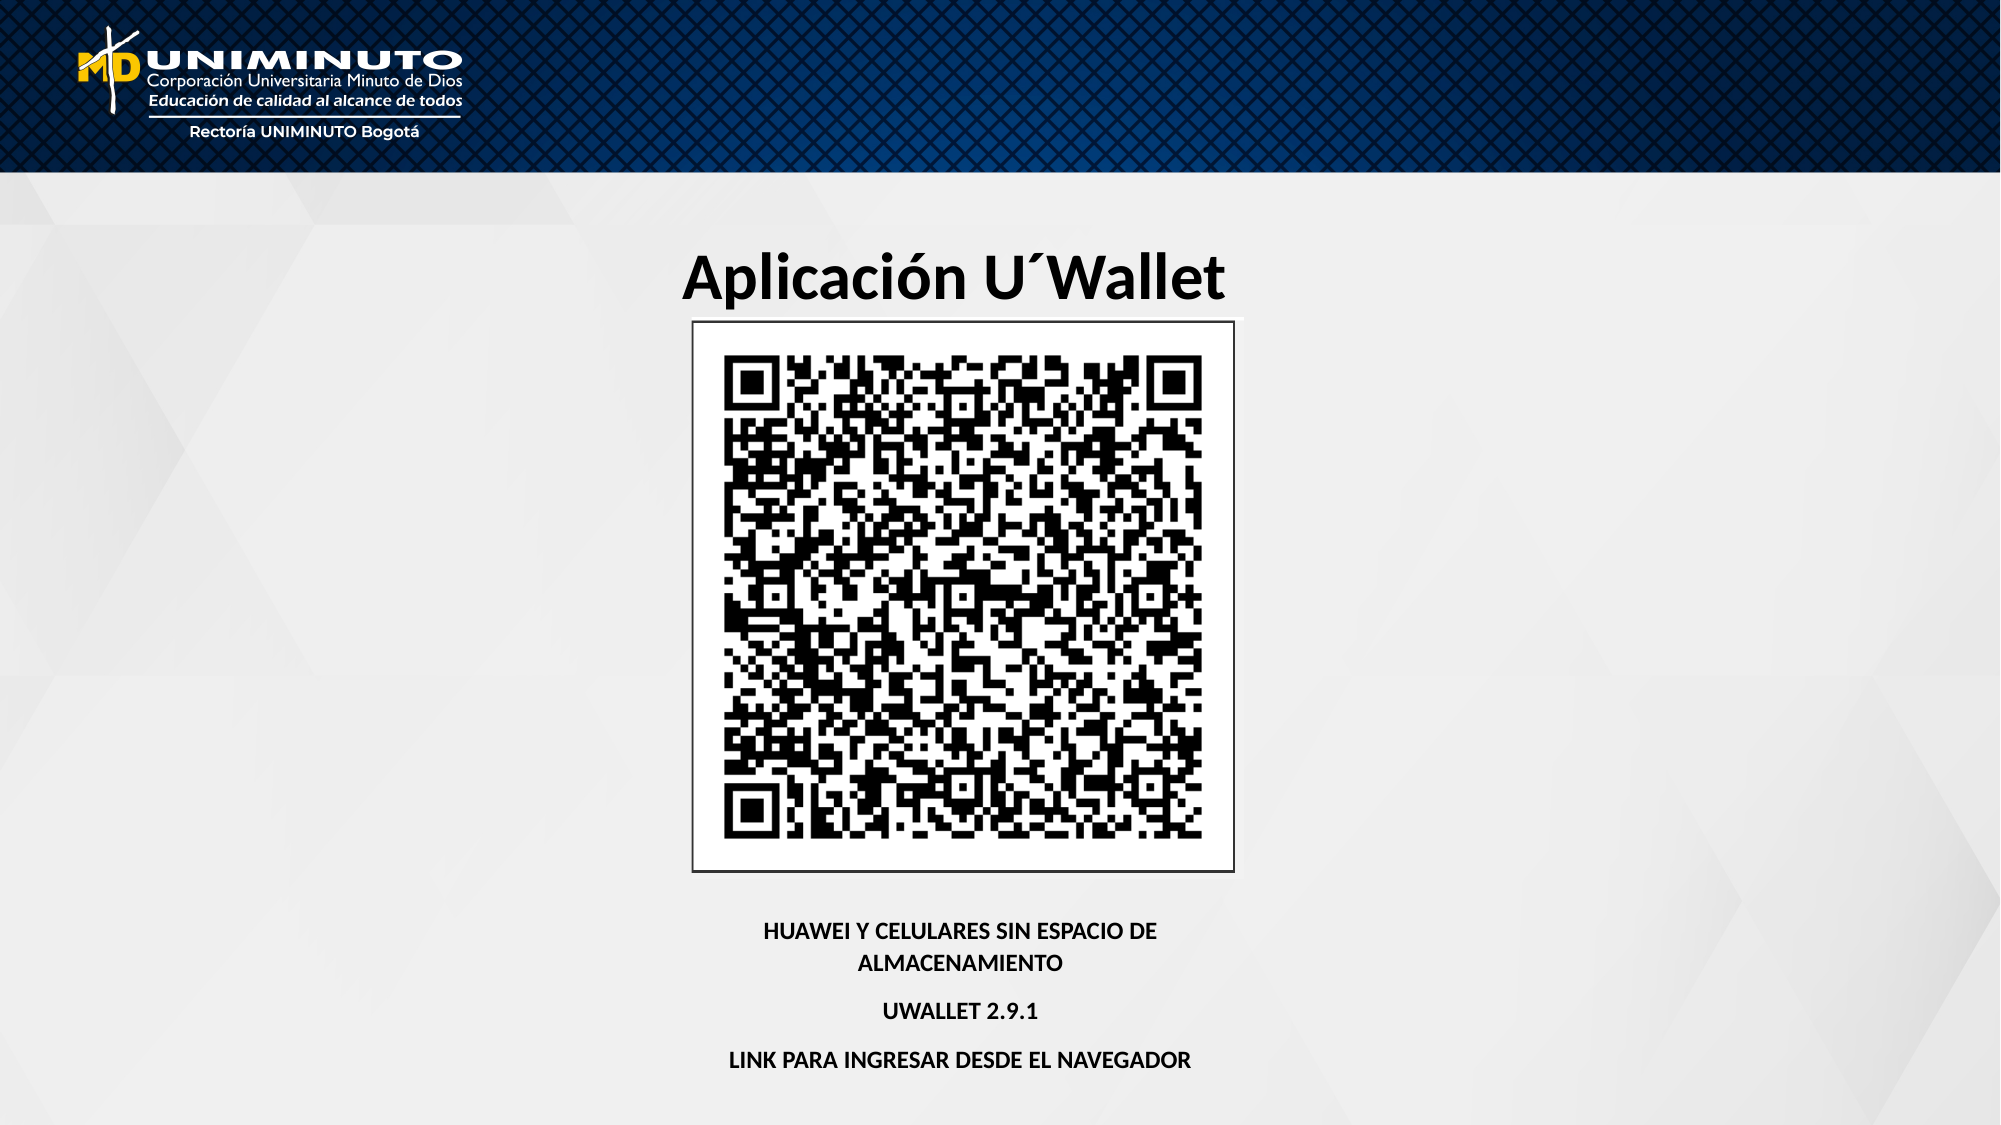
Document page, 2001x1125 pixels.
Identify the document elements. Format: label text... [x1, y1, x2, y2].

picture [0, 0, 2001, 1125]
text_box HUAWEI Y CELULARES SIN ESPACIO DE ALMACENAMIENTO UWALLET 2.9.1 LINK PARA INGRESAR DESDE EL NAVEGADOR [691, 904, 1230, 1081]
text_box Aplicación U´Wallet [330, 220, 1580, 321]
